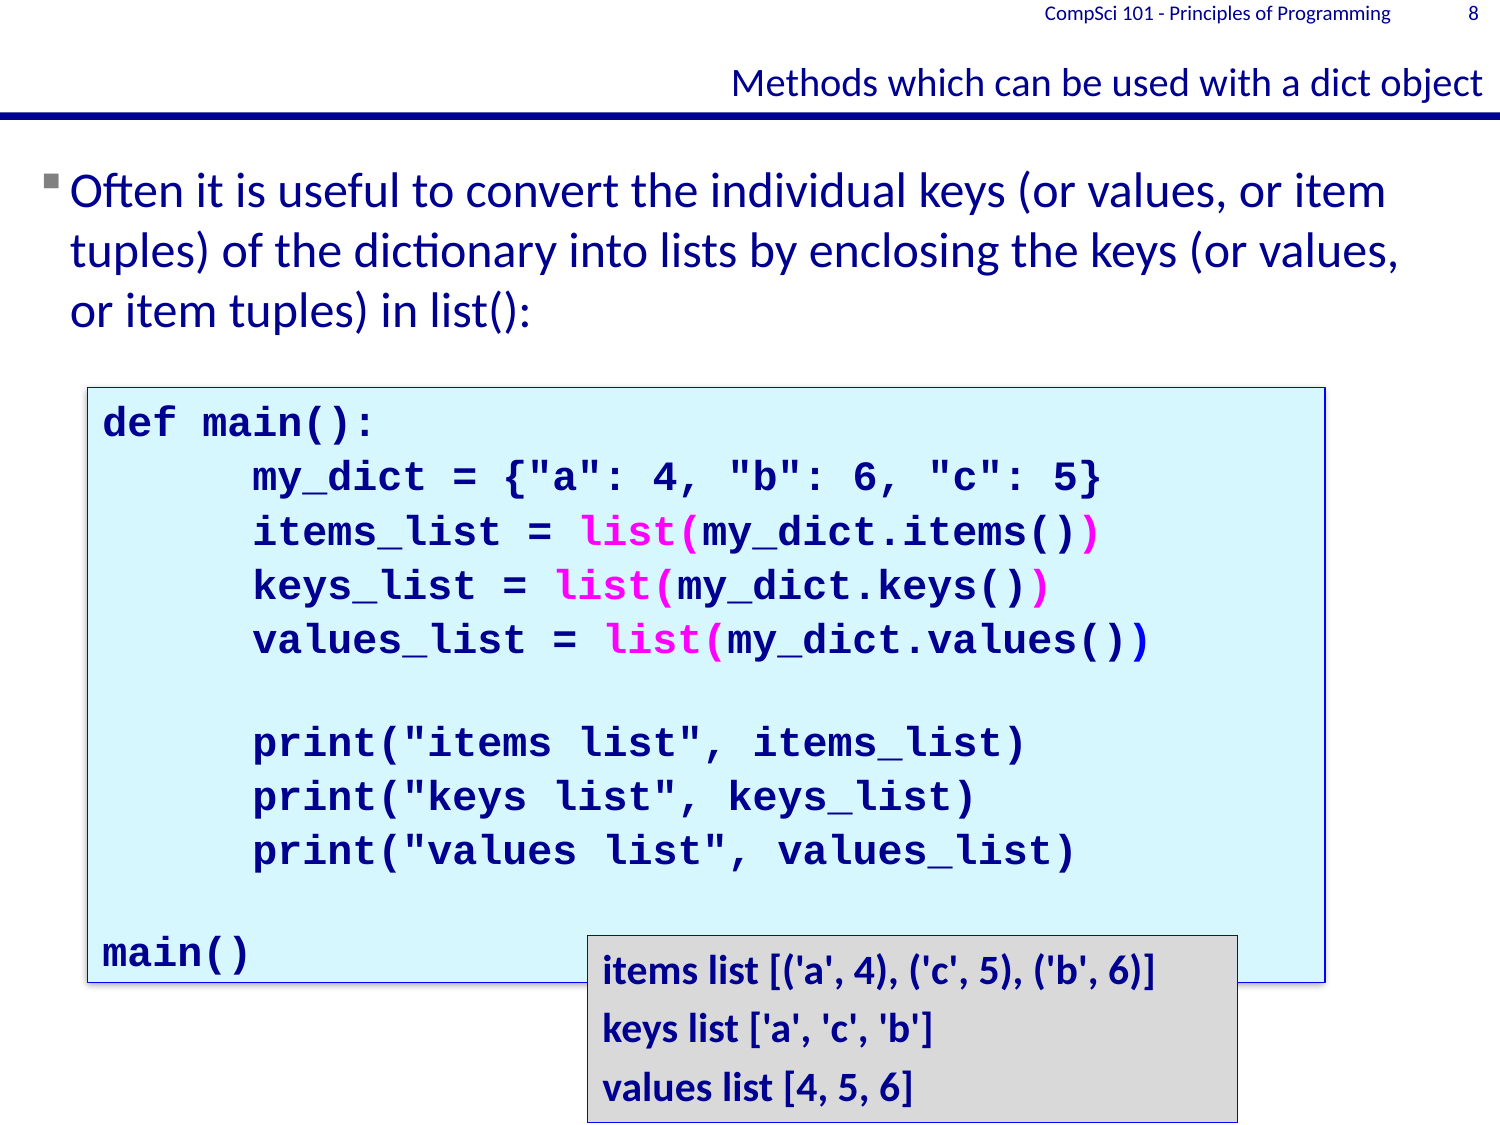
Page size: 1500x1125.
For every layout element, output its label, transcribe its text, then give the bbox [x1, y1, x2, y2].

text_box def main(): my_dict = {"a": 4, "b": 6, "c": 5} items_list = list(my_dict.items()) keys_list = list(my_dict.keys()) values_list = list(my_dict.values()) print("items list", items_list) print("keys list", keys_list) print("values list", values_list) main() [87, 387, 1326, 983]
text_box items list [('a', 4), ('c', 5), ('b', 6)] keys list ['a', 'c', 'b'] values list [4, 5, 6] [587, 935, 1238, 1123]
footer CompSci 101 - Principles of Programming [956, 0, 1406, 25]
list Often it is useful to convert the individual keys (or values, or item tuples) of the dictionary into lists by enclosing the keys (or values, or item tuples) in list(): [24, 149, 1463, 920]
title Methods which can be used with a dict object [0, 0, 1500, 113]
slide_number 8 [1406, 0, 1494, 25]
